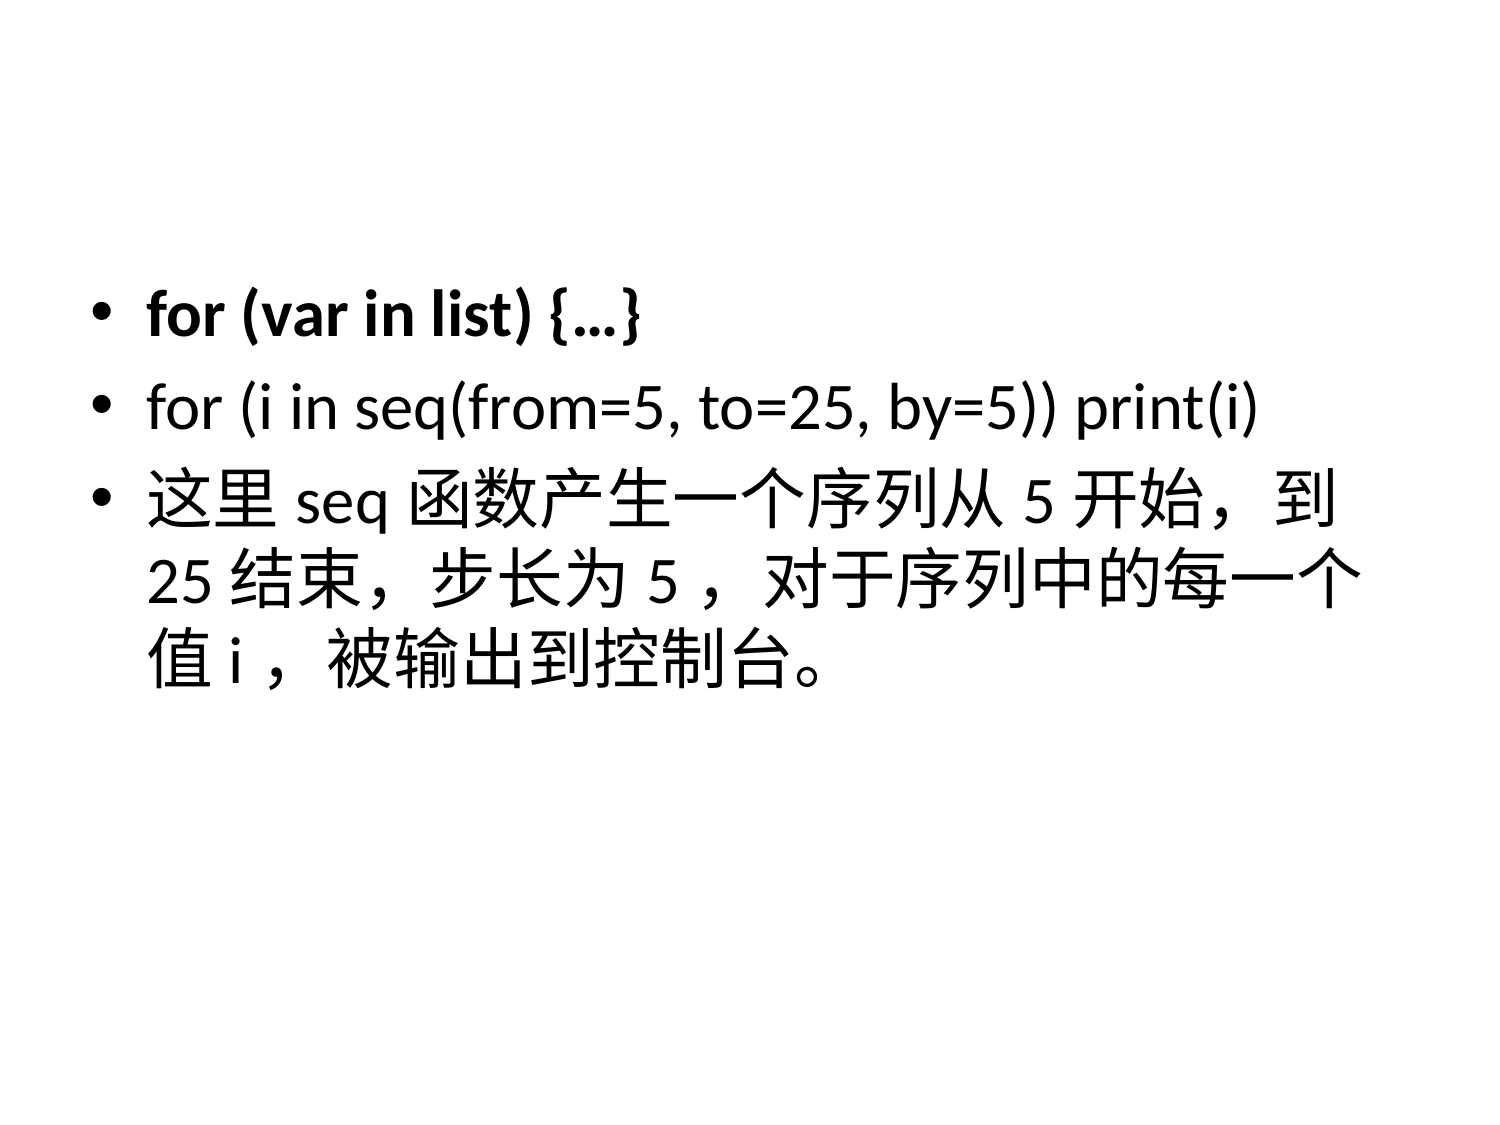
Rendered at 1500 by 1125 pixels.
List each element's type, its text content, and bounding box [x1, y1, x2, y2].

list for (var in list) {…} for (i in seq(from=5, to=25, by=5)) print(i) 这里seq函数产生一个序列从5开始，到25结束，步长为5，对于序列中的每一个值i，被输出到控制台。 [75, 262, 1425, 1005]
